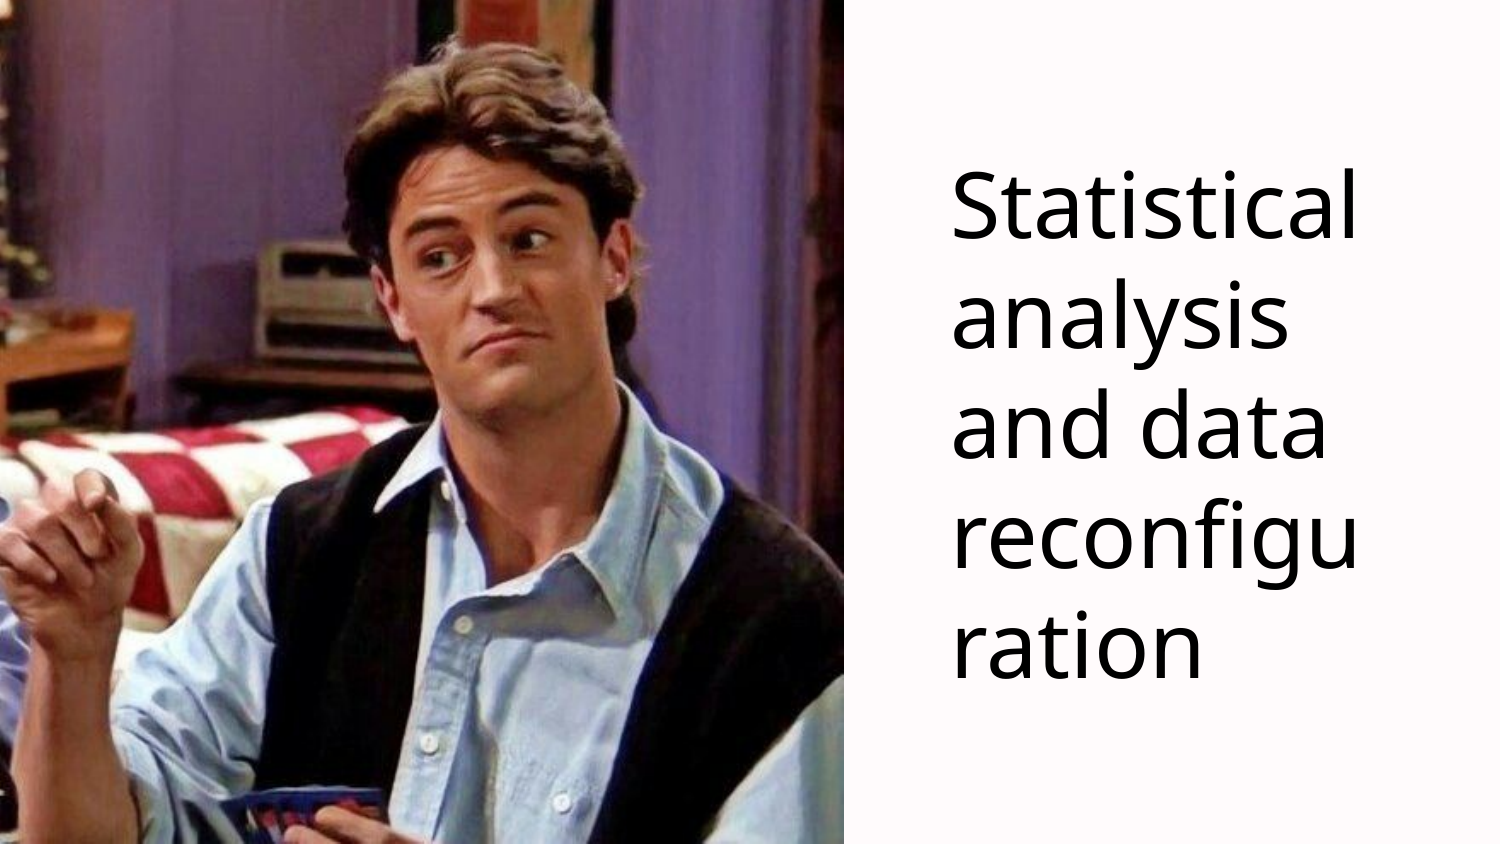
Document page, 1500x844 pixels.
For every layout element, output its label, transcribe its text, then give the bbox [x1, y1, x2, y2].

title Statistical analysis and data reconfiguration [935, 296, 1402, 548]
picture [0, 0, 844, 844]
